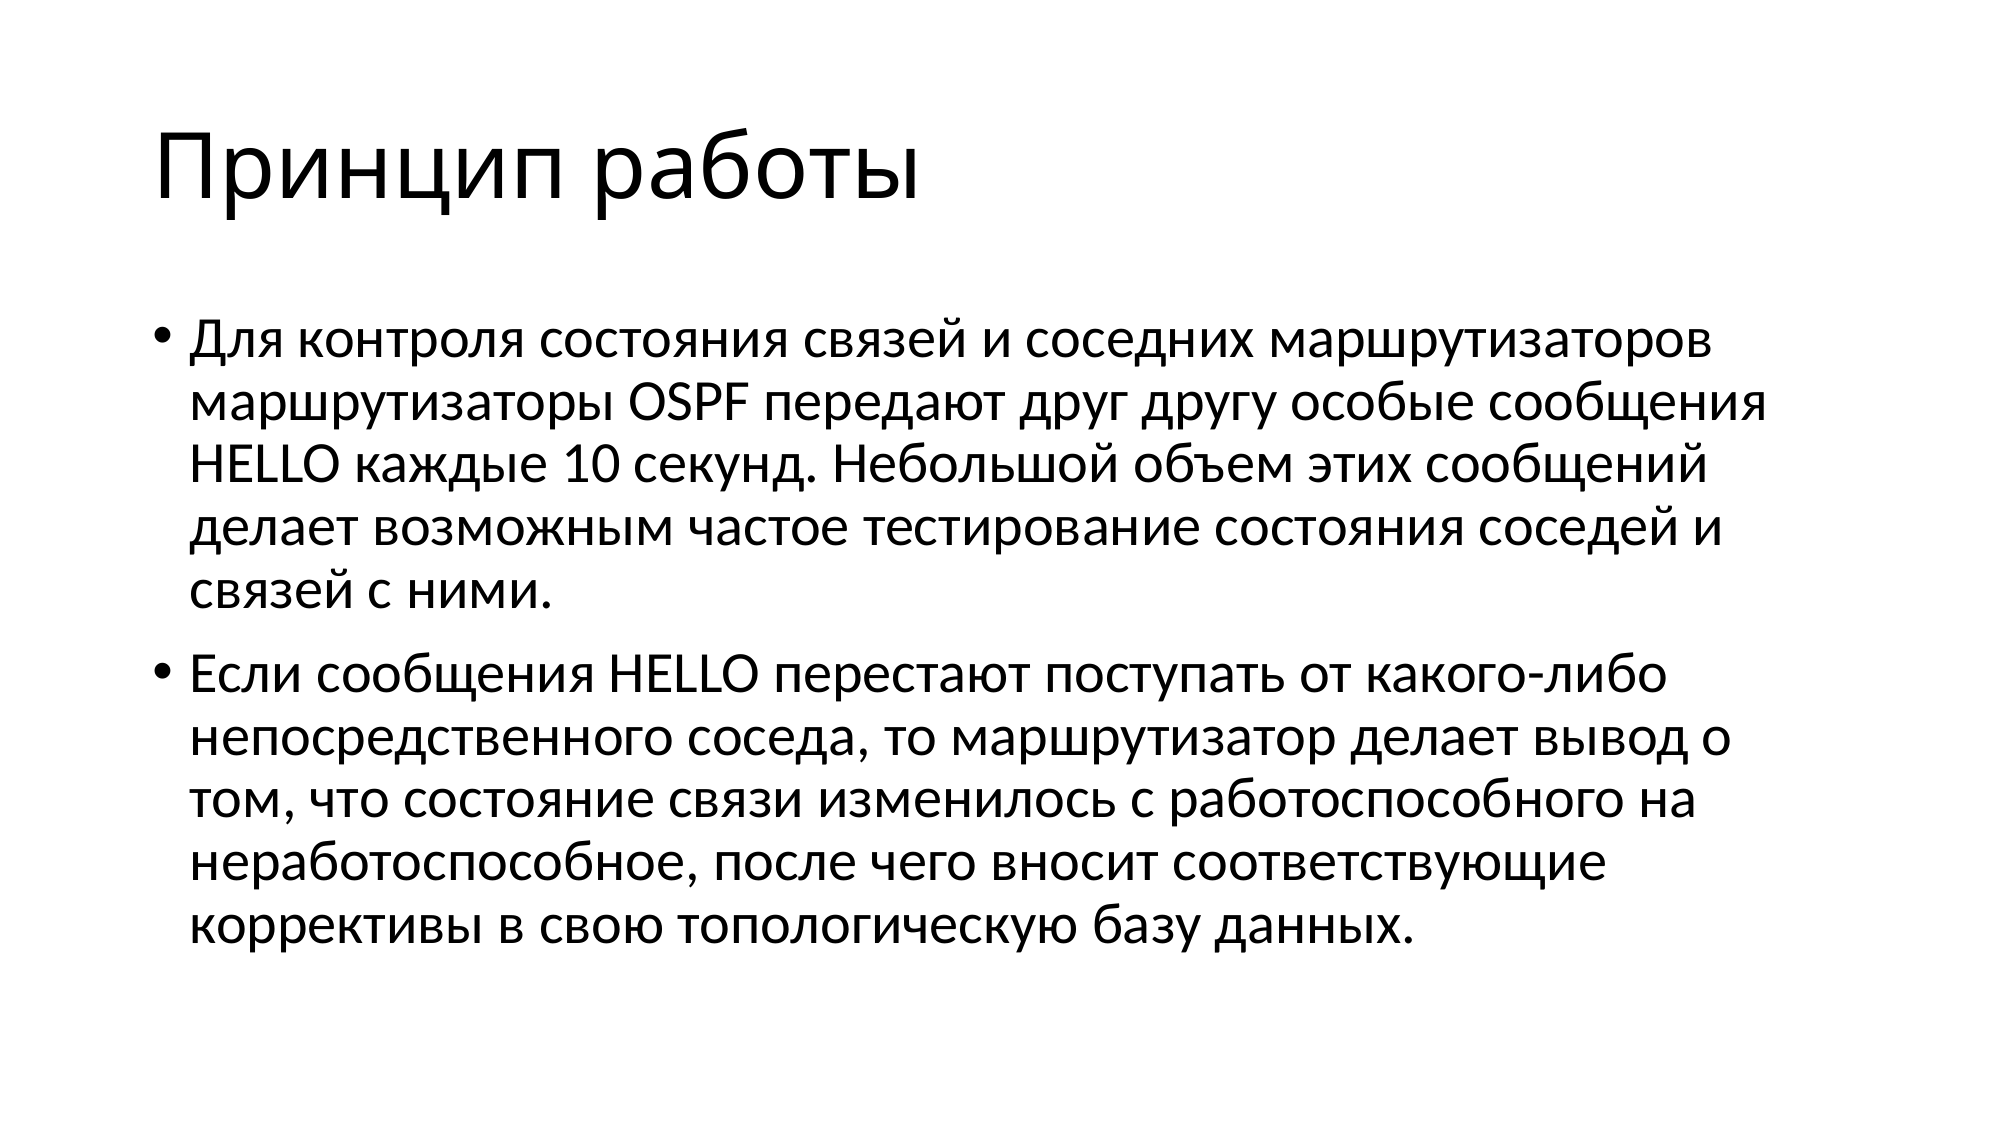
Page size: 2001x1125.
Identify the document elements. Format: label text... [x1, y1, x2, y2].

list Для контроля состояния связей и соседних маршрутизаторов маршрутизаторы OSPF передают друг другу особые сообщения HELLO каждые 10 секунд. Небольшой объем этих сообщений делает возможным частое тестирование состояния соседей и связей с ними. Если сообщения HELLO перестают поступать от какого-либо непосредственного соседа, то маршрутизатор делает вывод о том, что состояние связи изменилось с работоспособного на неработоспособное, после чего вносит соответствующие коррективы в свою топологическую базу данных. [137, 299, 1863, 1014]
title Принцип работы [137, 59, 1863, 278]
